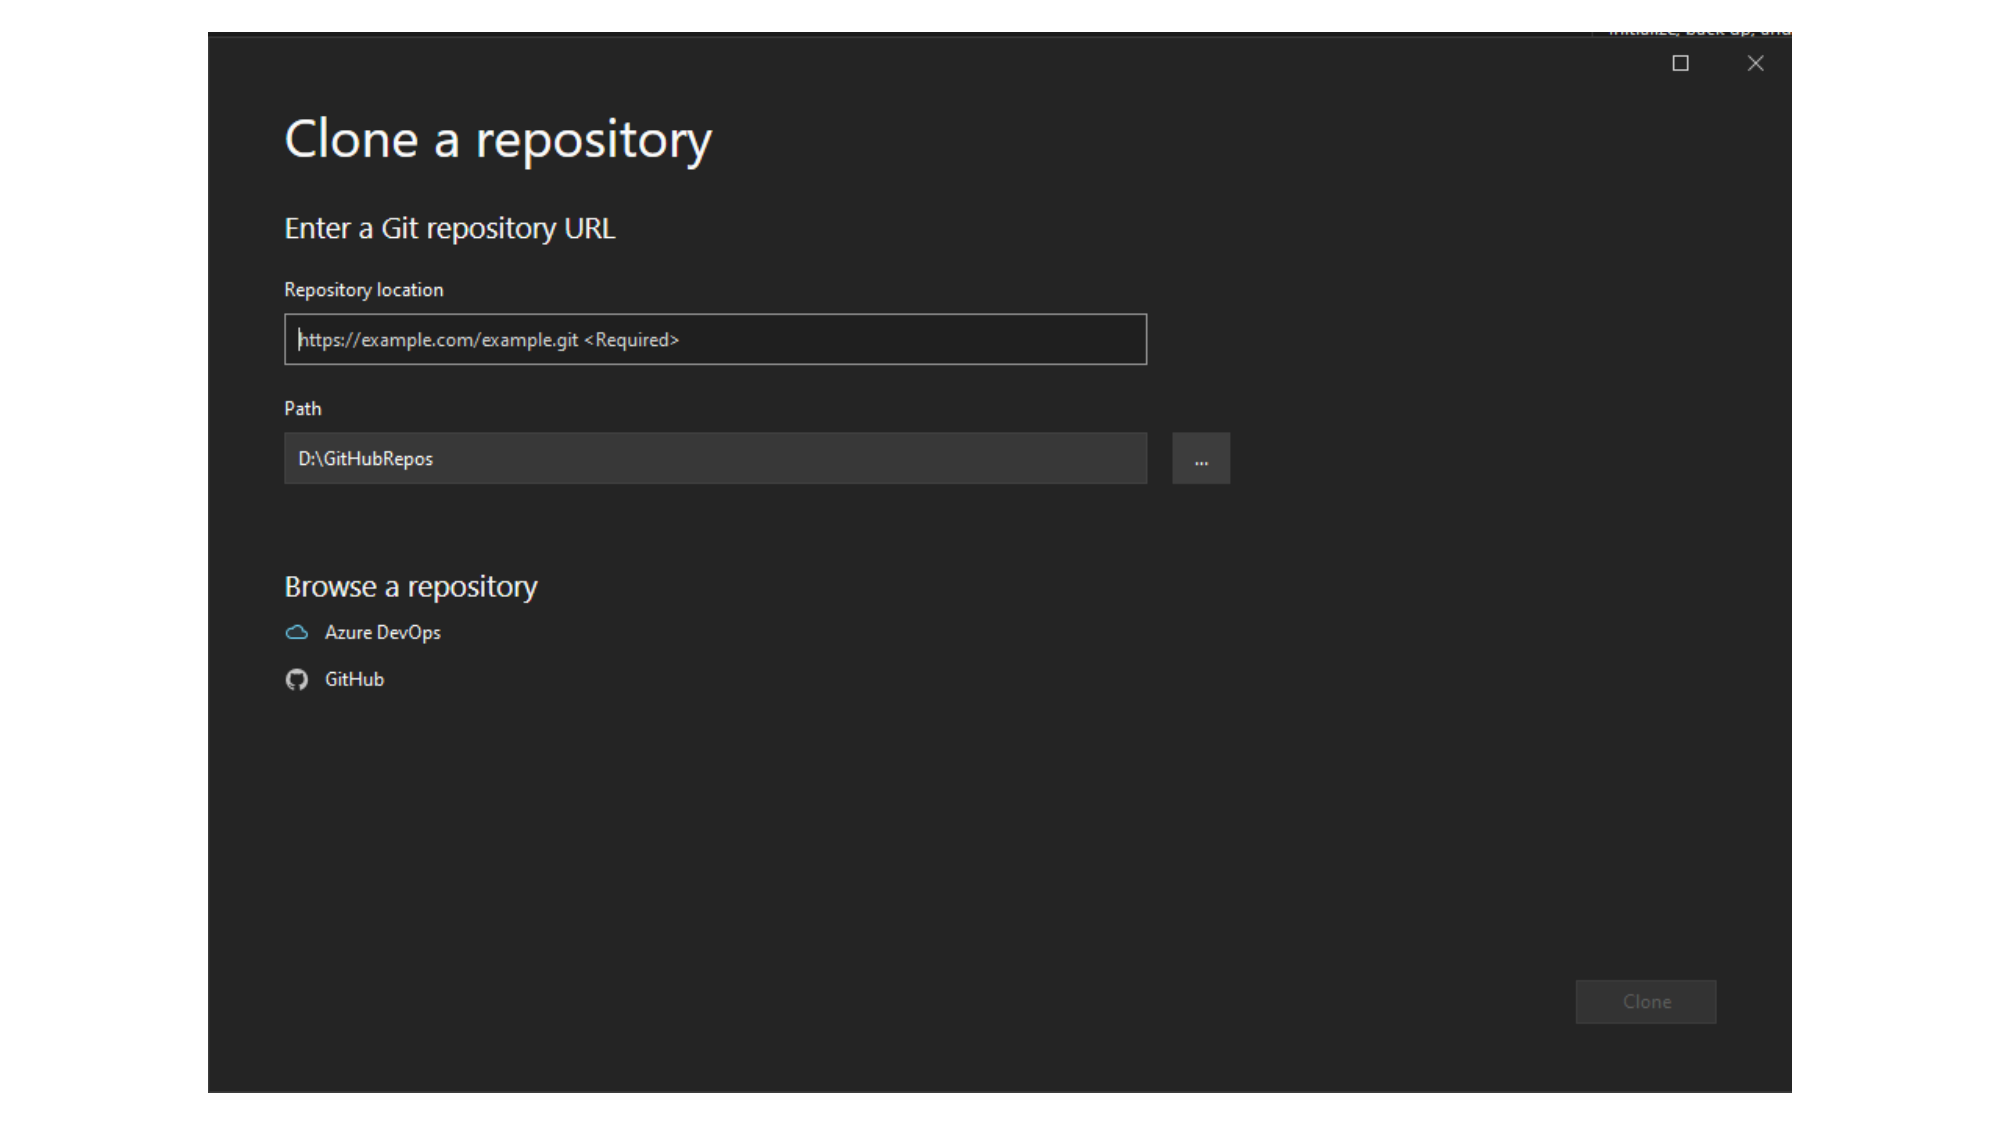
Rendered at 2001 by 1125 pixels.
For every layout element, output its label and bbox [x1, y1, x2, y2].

picture [208, 32, 1792, 1093]
